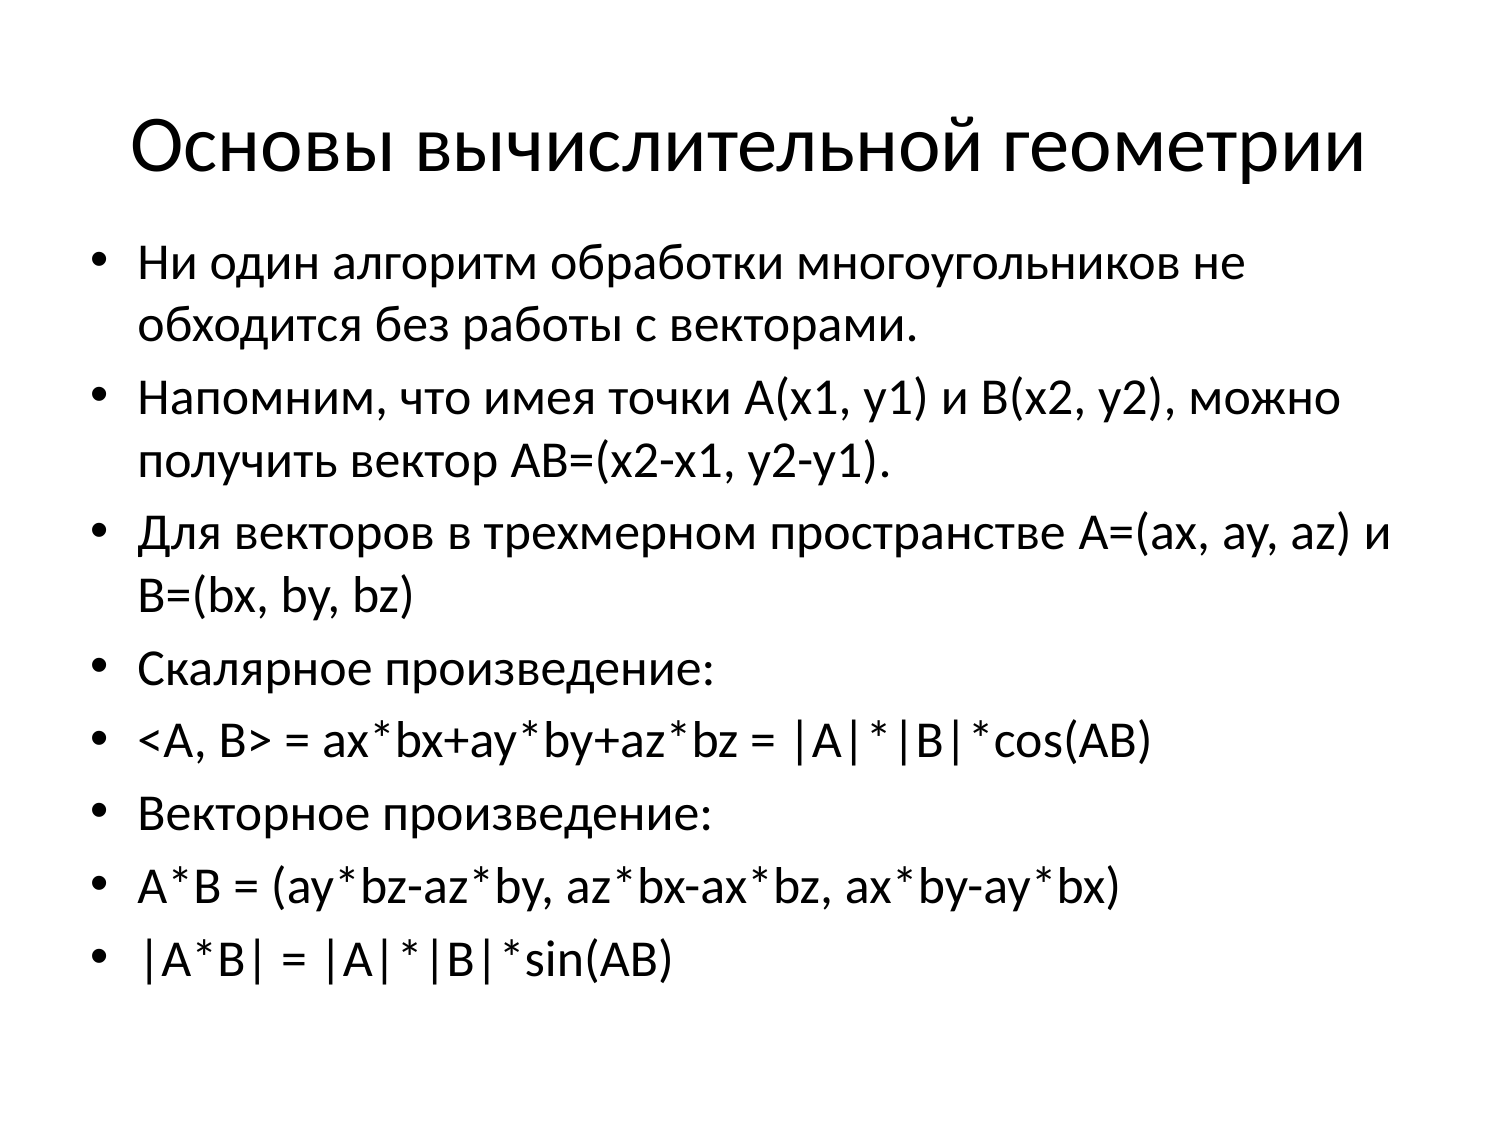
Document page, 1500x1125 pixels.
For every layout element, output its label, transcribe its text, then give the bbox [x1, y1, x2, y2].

list Ни один алгоритм обработки многоугольников не обходится без работы с векторами. Напомним, что имея точки A(x1, y1) и B(x2, y2), можно получить вектор AB=(x2-x1, y2-y1). Для векторов в трехмерном пространстве A=(ax, ay, az) и B=(bx, by, bz) Скалярное произведение: <A, B> = ax*bx+ay*by+az*bz = |A|*|B|*cos(AB) Векторное произведение: A*B = (ay*bz-az*by, az*bx-ax*bz, ax*by-ay*bx) |A*B| = |A|*|B|*sin(AB) [75, 219, 1425, 1005]
title Основы вычислительной геометрии [75, 45, 1425, 219]
